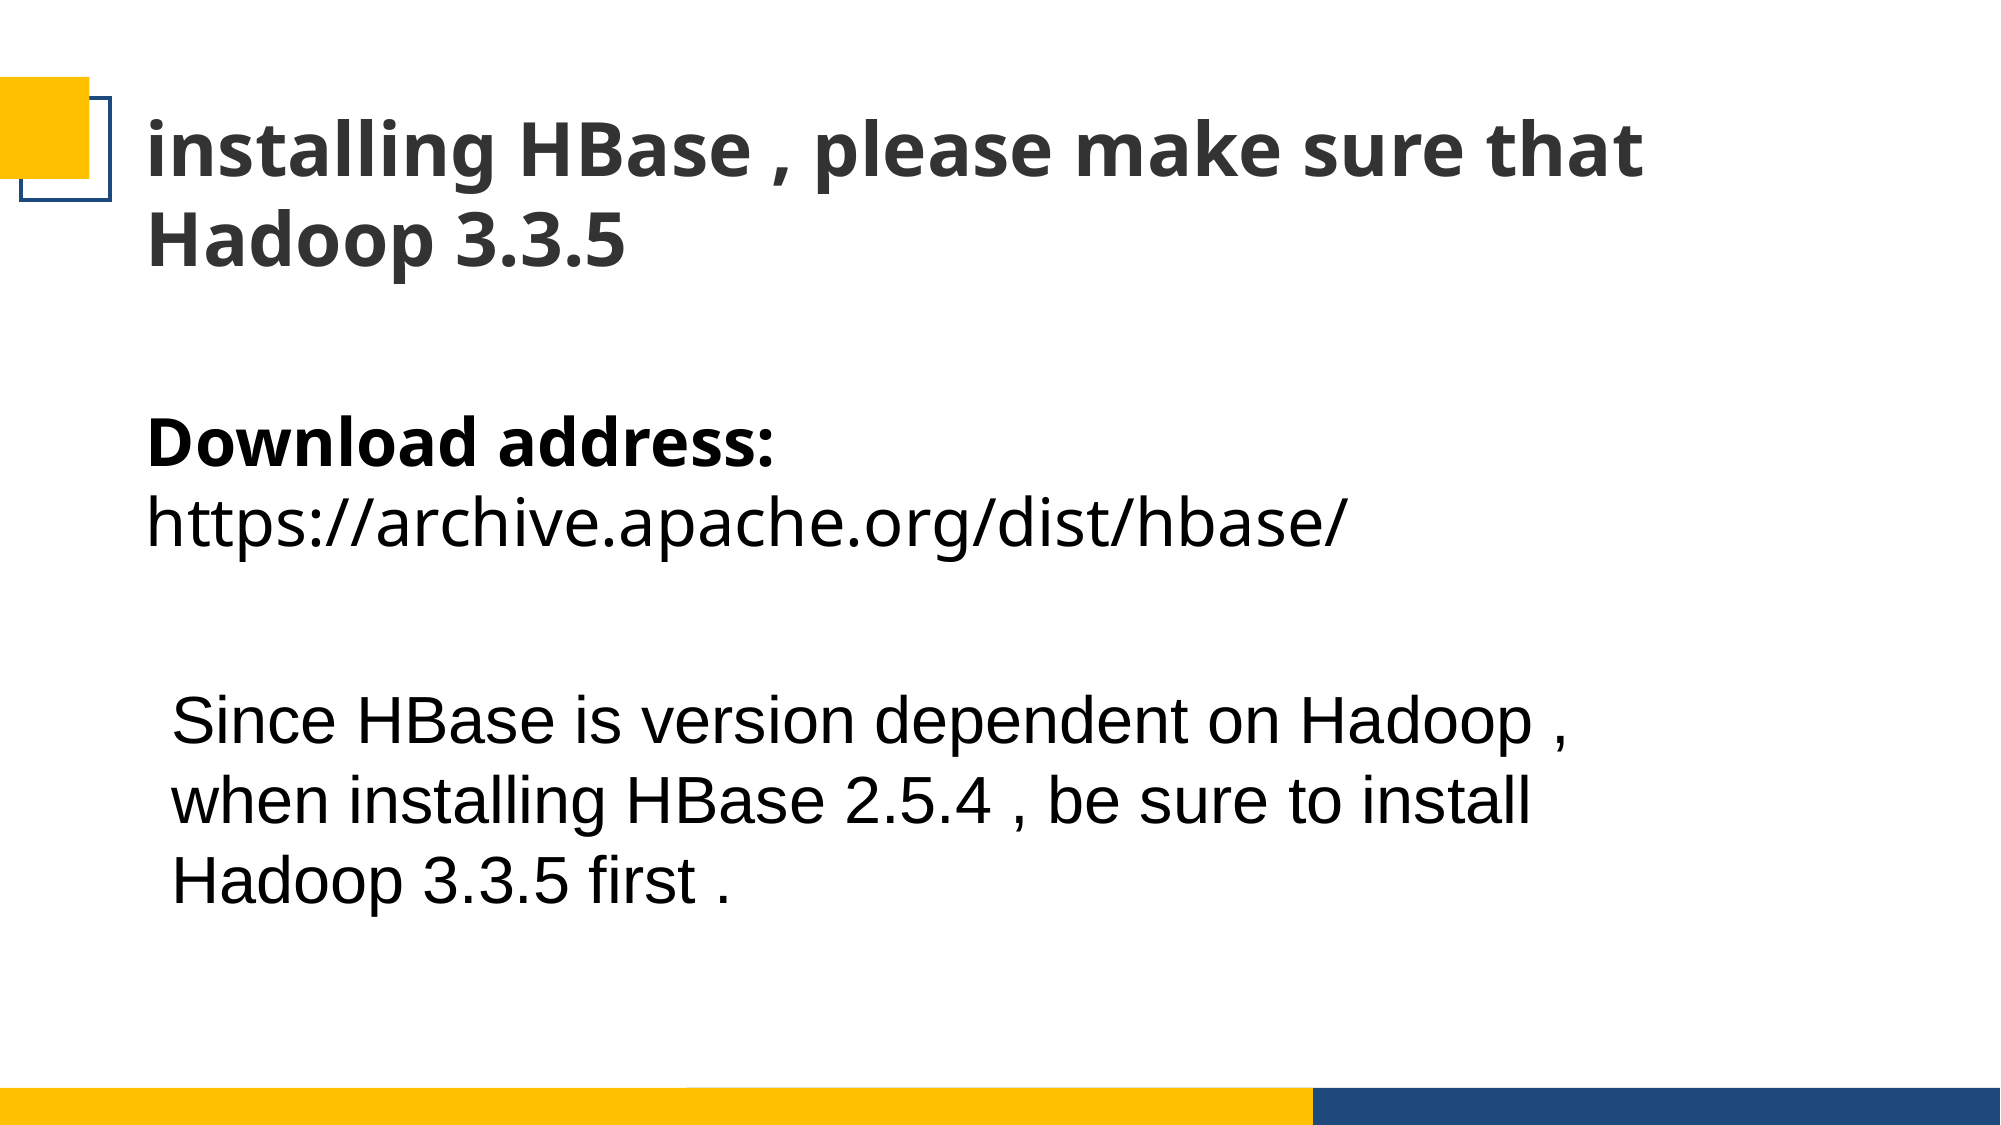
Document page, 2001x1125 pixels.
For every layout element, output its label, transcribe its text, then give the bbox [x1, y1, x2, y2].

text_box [0, 1087, 2000, 1125]
text_box Since HBase is version dependent on Hadoop , when installing HBase 2.5.4 , be sure to install Hadoop 3.3.5 first . [156, 669, 1719, 925]
text_box installing HBase , please make sure that Hadoop 3.3.5 [131, 94, 1815, 289]
text_box Download address: https://archive.apache.org/dist/hbase/ [131, 391, 1693, 567]
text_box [0, 76, 111, 200]
